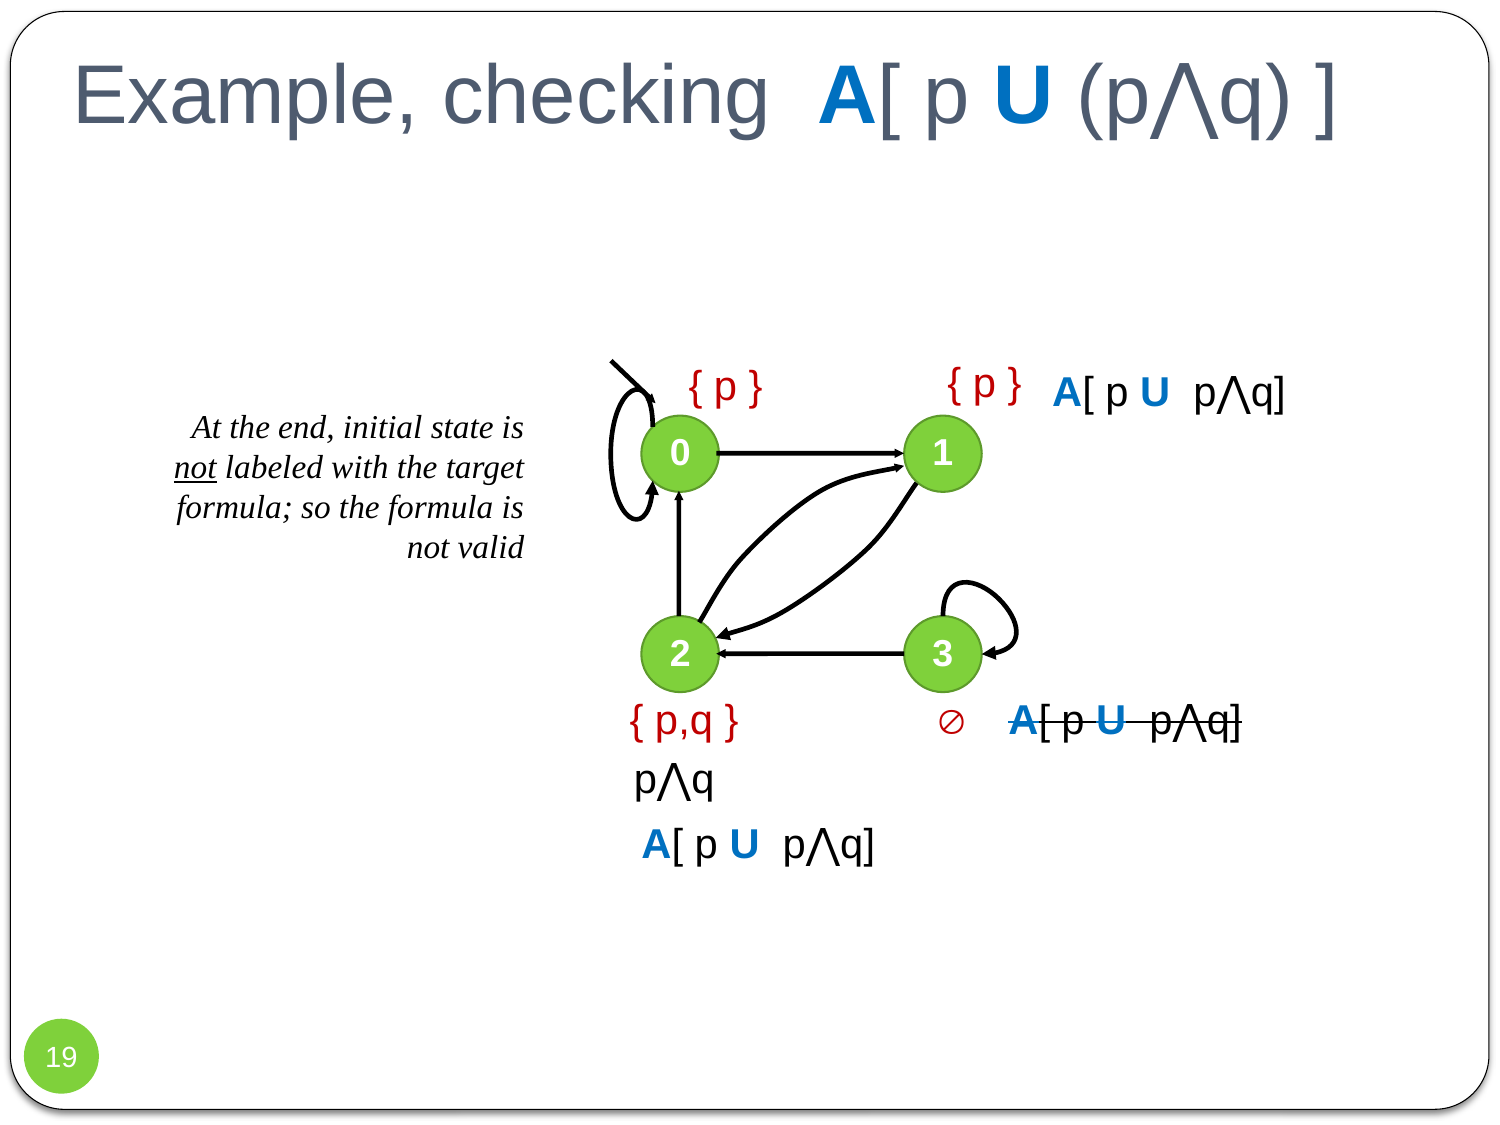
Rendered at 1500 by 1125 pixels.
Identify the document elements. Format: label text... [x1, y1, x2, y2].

text_box A[ p U p⋀q] [626, 809, 890, 874]
title Example, checking A[ p U (p⋀q) ] [56, 44, 1426, 156]
text_box A[ p U p⋀q] [1043, 357, 1301, 423]
text_box At the end, initial state is not labeled with the target formula; so the formula is not valid [146, 398, 540, 573]
text_box A[ p U p⋀q] [1043, 685, 1257, 750]
slide_number 19 [23, 1018, 99, 1094]
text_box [610, 347, 1038, 752]
text_box p⋀q [618, 761, 730, 810]
